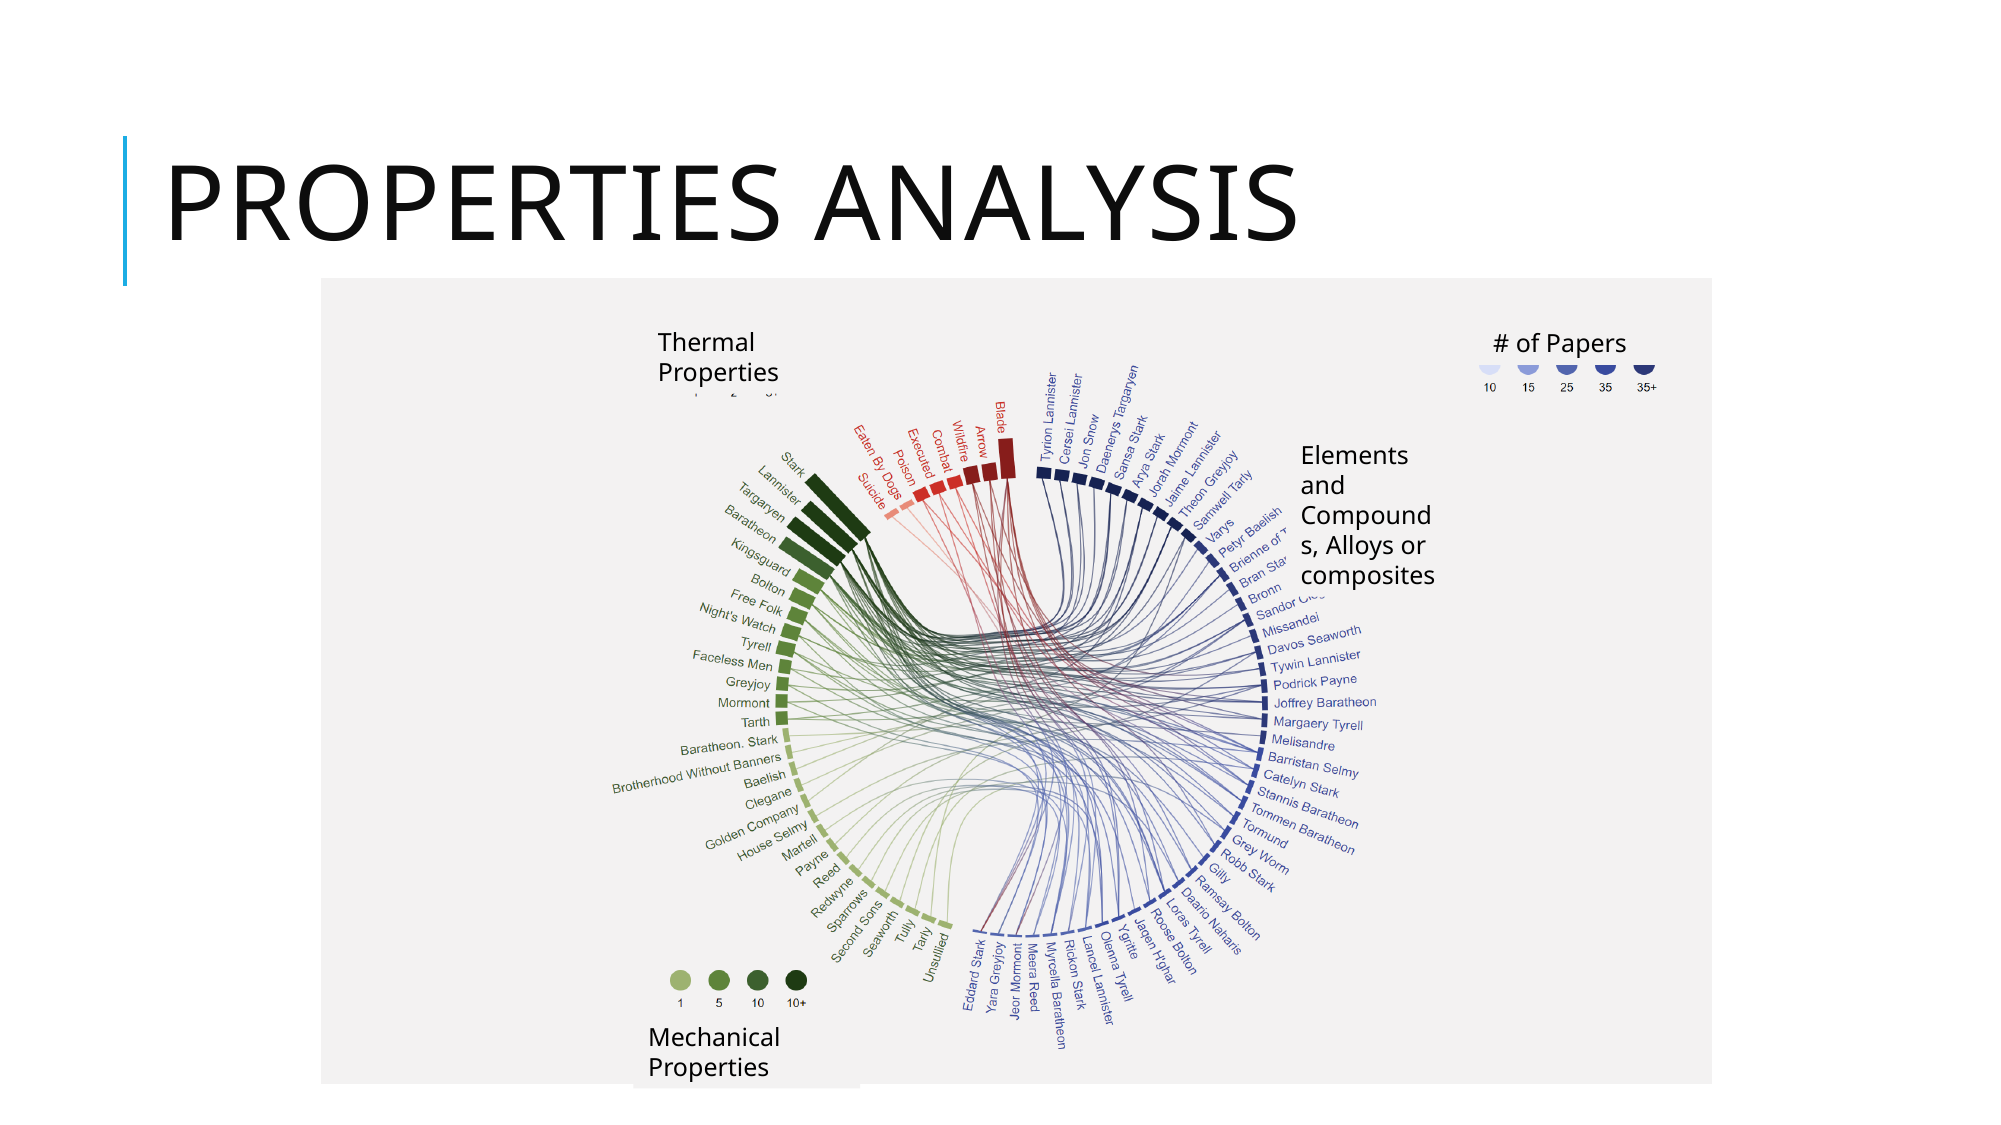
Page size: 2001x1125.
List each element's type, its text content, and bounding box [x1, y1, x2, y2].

title Properties analysis [147, 116, 1948, 305]
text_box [320, 278, 1712, 1085]
